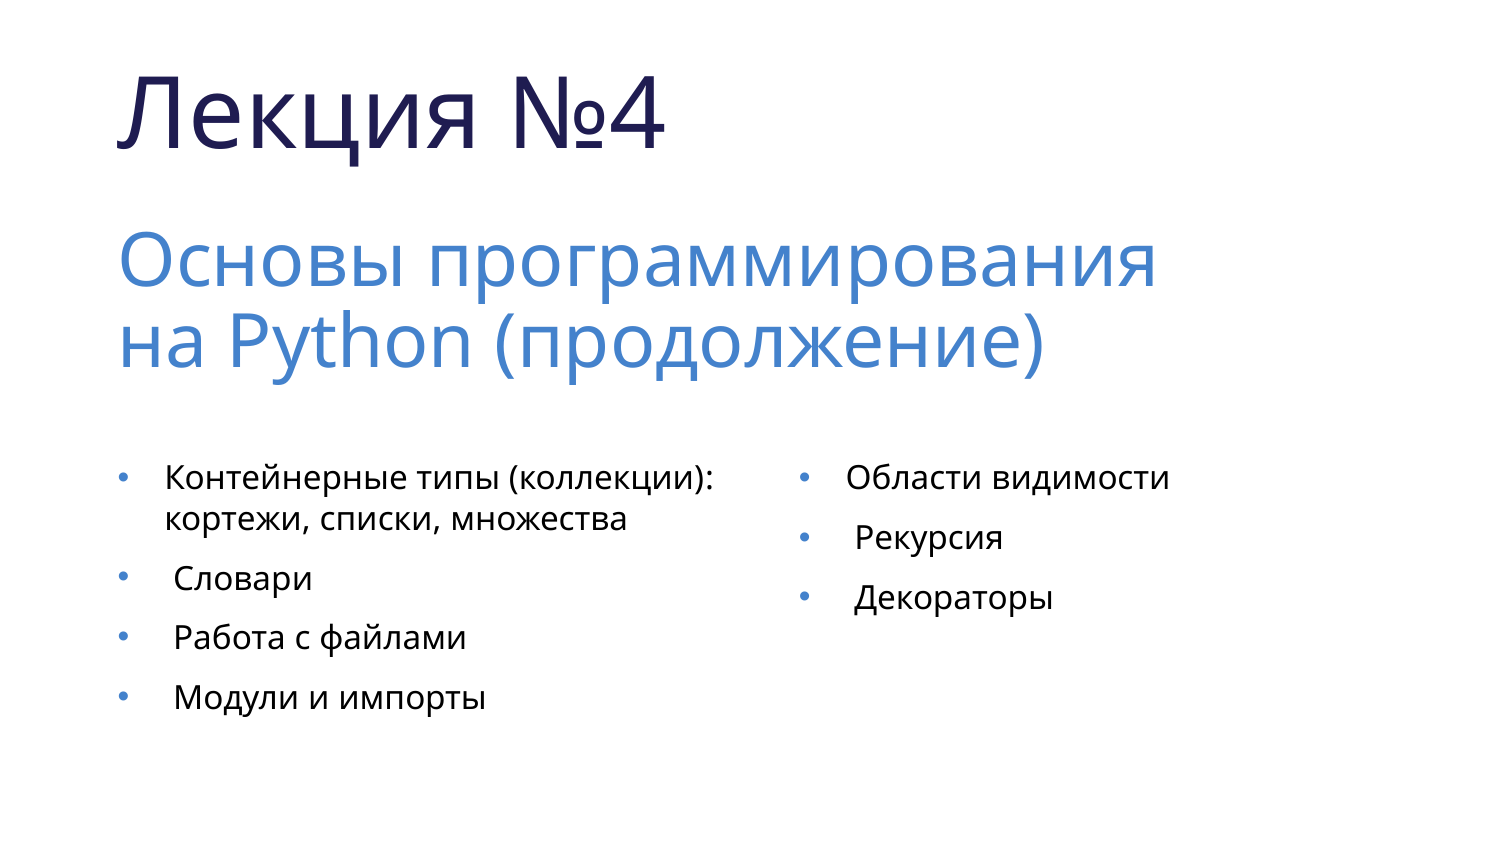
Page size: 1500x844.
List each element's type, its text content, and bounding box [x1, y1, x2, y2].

text_box Контейнерные типы (коллекции): кортежи, списки, множества Словари Работа с файлами Модули и импорты [102, 449, 770, 764]
text_box Основы программирования на Python (продолжение) [102, 214, 1394, 391]
text_box Области видимости Рекурсия Декораторы [783, 449, 1500, 624]
title Лекция №4 [102, 34, 1101, 170]
